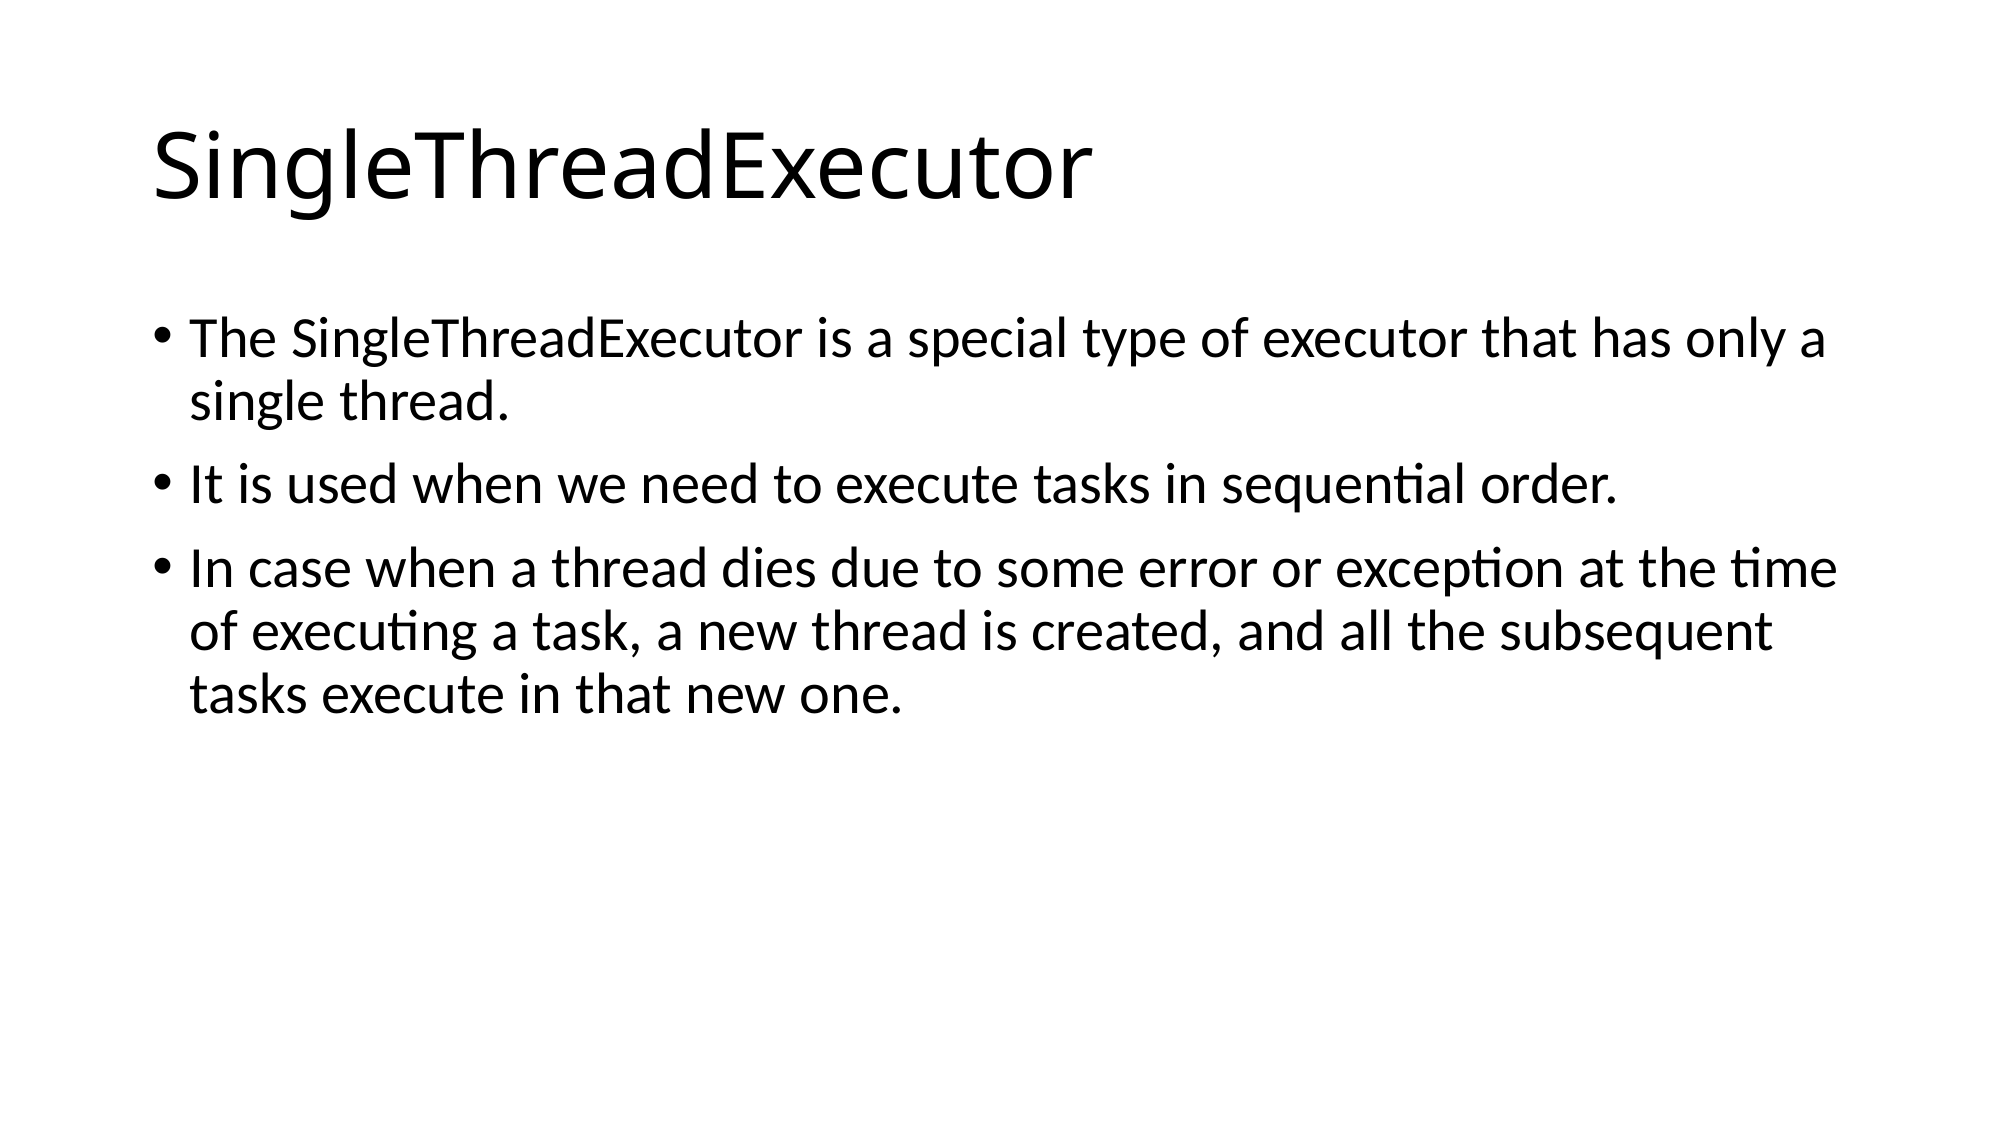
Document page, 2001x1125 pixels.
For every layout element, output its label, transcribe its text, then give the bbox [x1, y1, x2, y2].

title SingleThreadExecutor [137, 59, 1863, 278]
list The SingleThreadExecutor is a special type of executor that has only a single thread. It is used when we need to execute tasks in sequential order. In case when a thread dies due to some error or exception at the time of executing a task, a new thread is created, and all the subsequent tasks execute in that new one. [137, 299, 1863, 1014]
